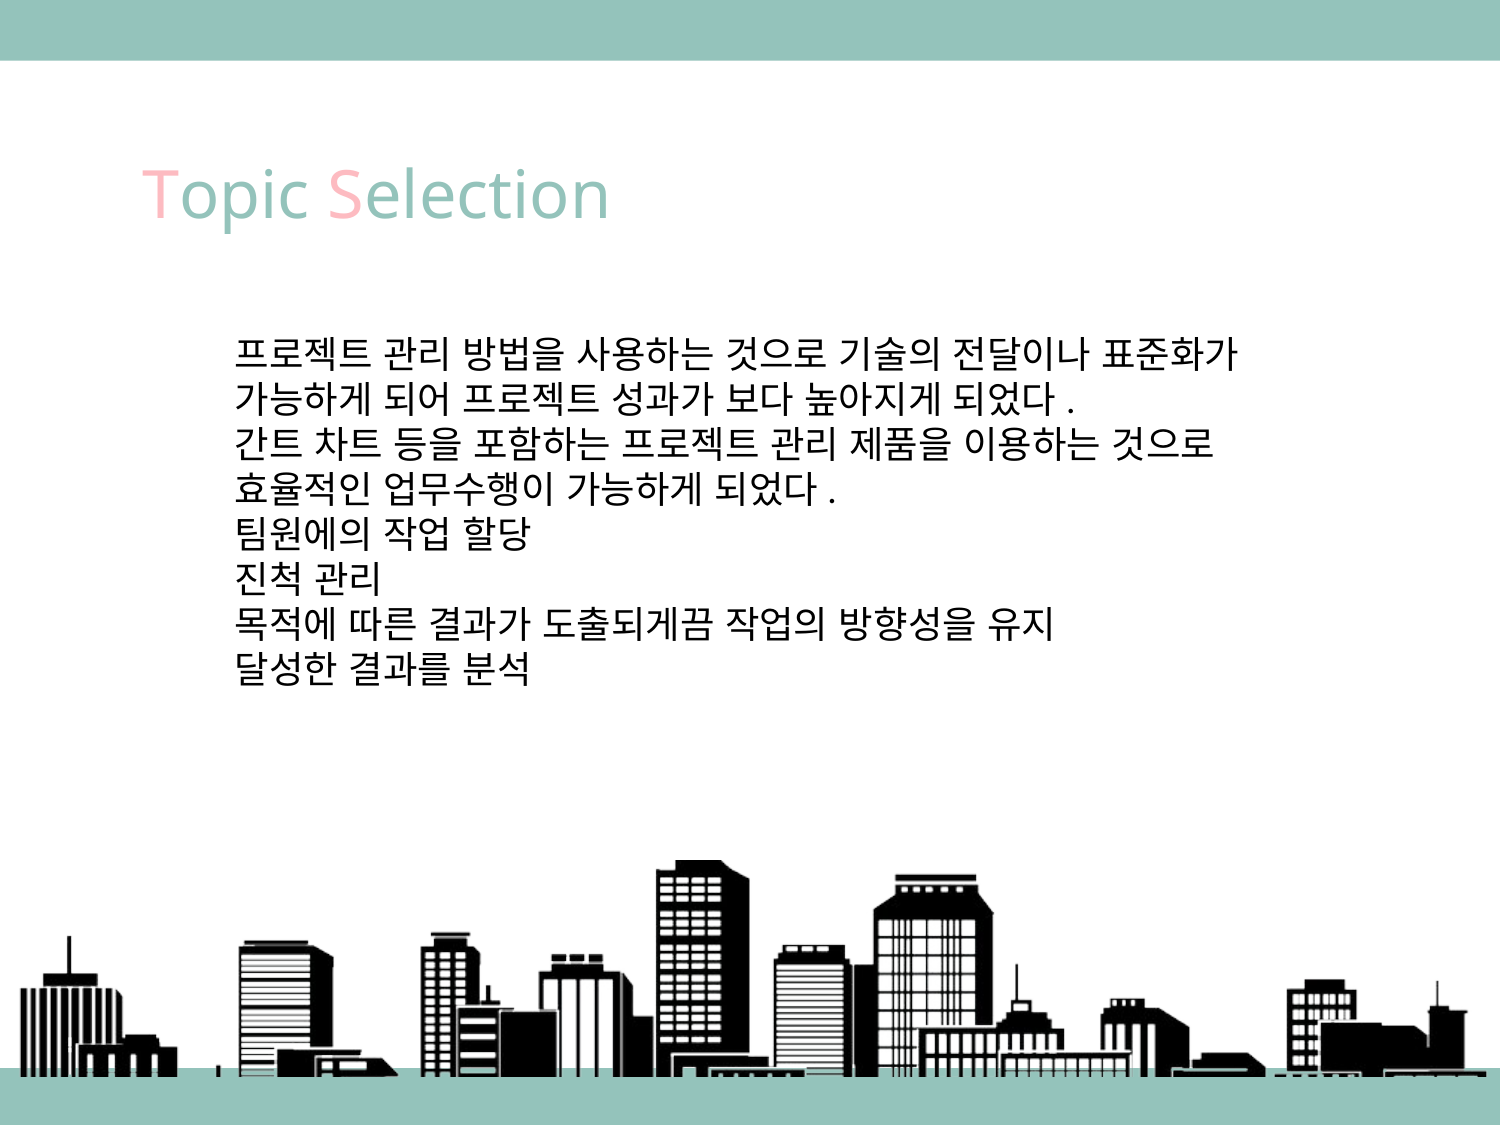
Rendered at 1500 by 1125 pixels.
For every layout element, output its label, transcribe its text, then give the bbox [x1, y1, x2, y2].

text_box 프로젝트 관리 방법을 사용하는 것으로 기술의 전달이나 표준화가 가능하게 되어 프로젝트 성과가 보다 높아지게 되었다. 간트 차트 등을 포함하는 프로젝트 관리 제품을 이용하는 것으로 효율적인 업무수행이 가능하게 되었다. 팀원에의 작업 할당 진척 관리 목적에 따른 결과가 도출되게끔 작업의 방향성을 유지 달성한 결과를 분석 [220, 323, 1350, 699]
text_box Topic Selection [57, 145, 697, 239]
text_box [0, 0, 1500, 62]
picture [6, 860, 1497, 1077]
text_box [0, 1067, 1500, 1125]
